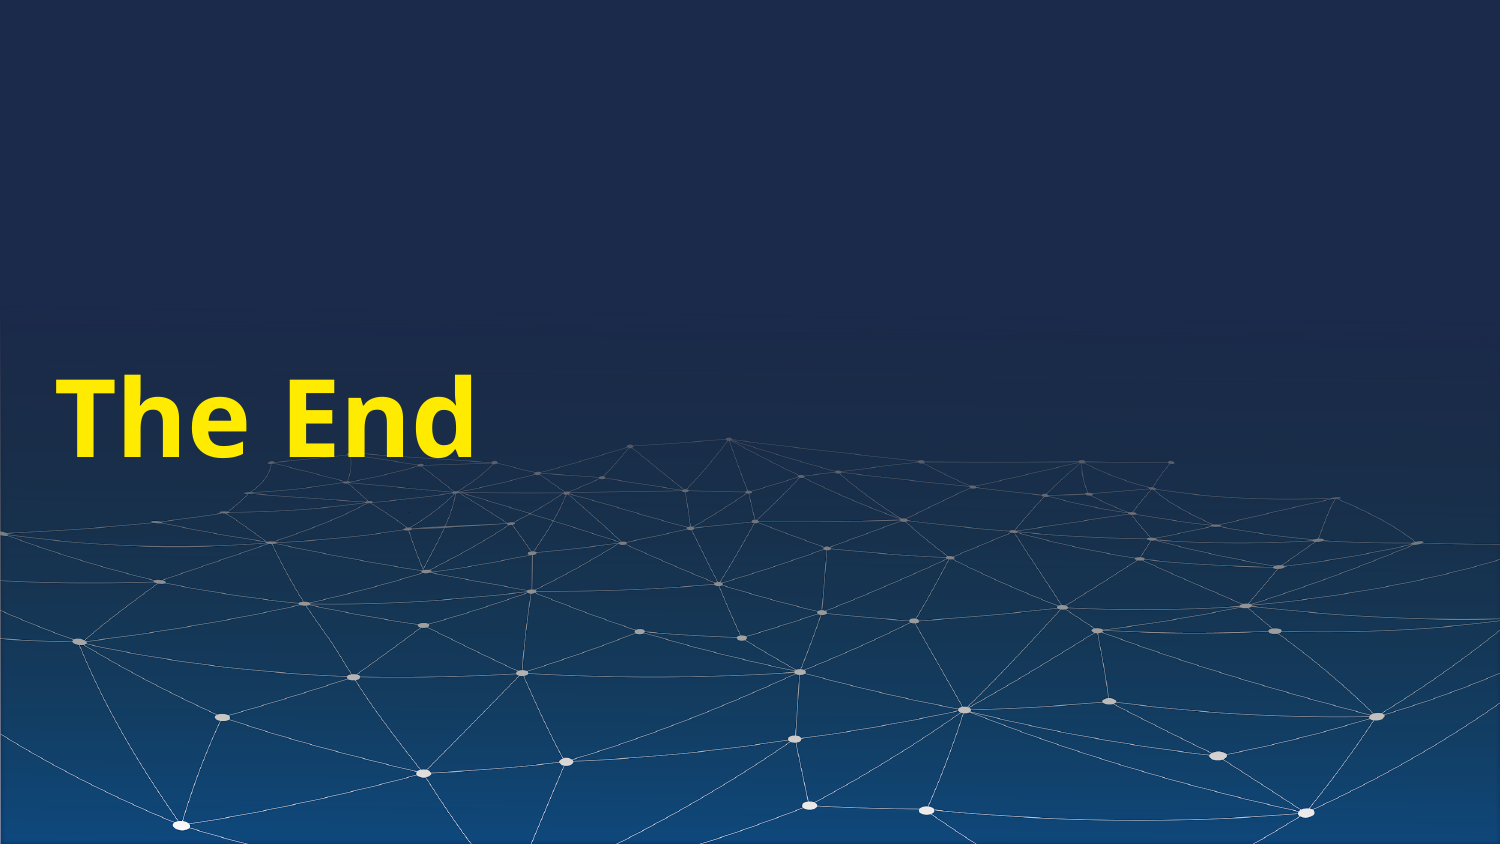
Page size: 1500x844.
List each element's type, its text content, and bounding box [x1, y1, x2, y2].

title The End [39, 349, 1437, 495]
picture [0, 0, 1500, 844]
